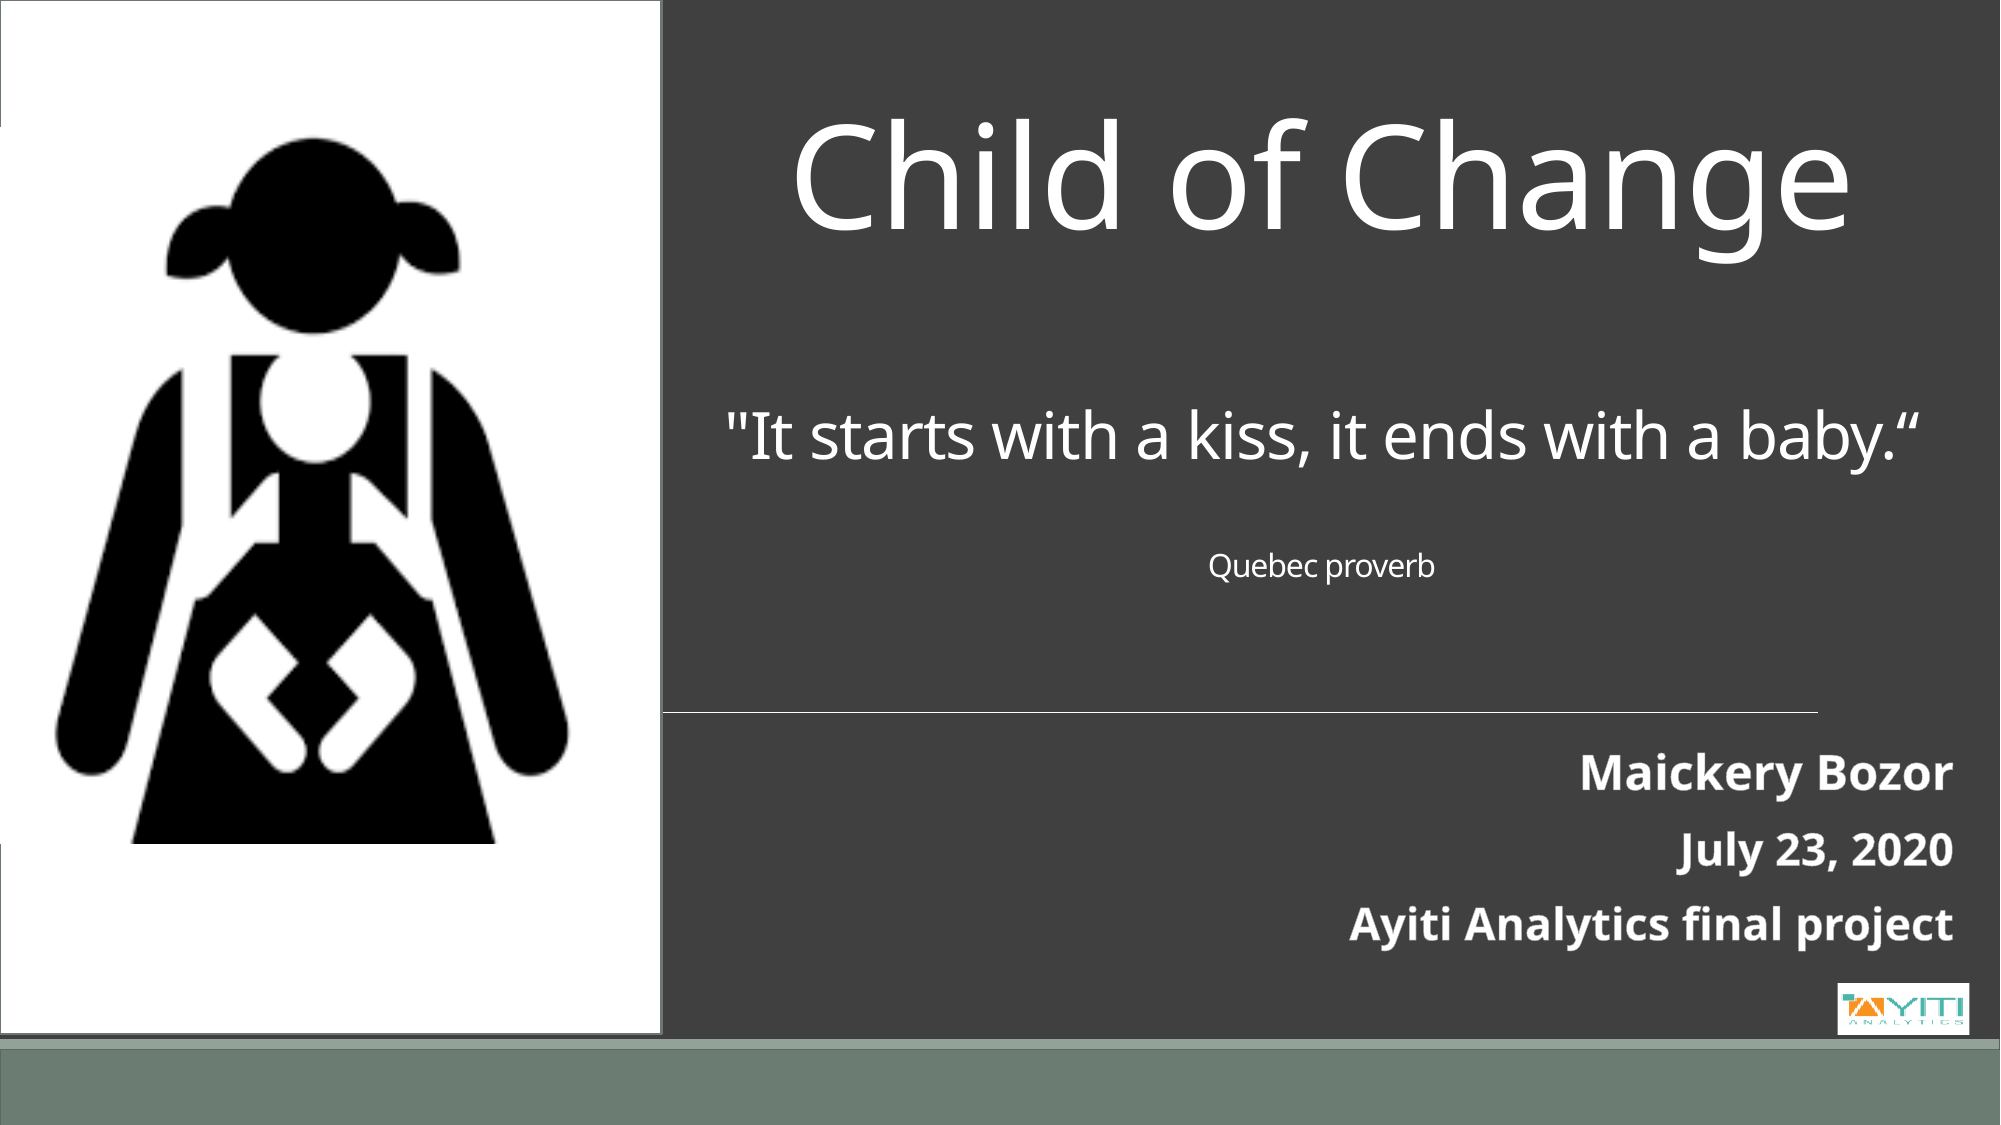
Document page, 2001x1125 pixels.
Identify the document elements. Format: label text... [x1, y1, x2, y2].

text_box "It starts with a kiss, it ends with a baby.“ Quebec proverb [702, 361, 1942, 592]
title Child of Change [702, 100, 1943, 267]
text_box [0, 0, 663, 1035]
subtitle Maickery Bozor July 23, 2020 Ayiti Analytics final project [1334, 740, 1970, 1037]
picture [1837, 983, 1970, 1035]
picture [0, 126, 630, 844]
